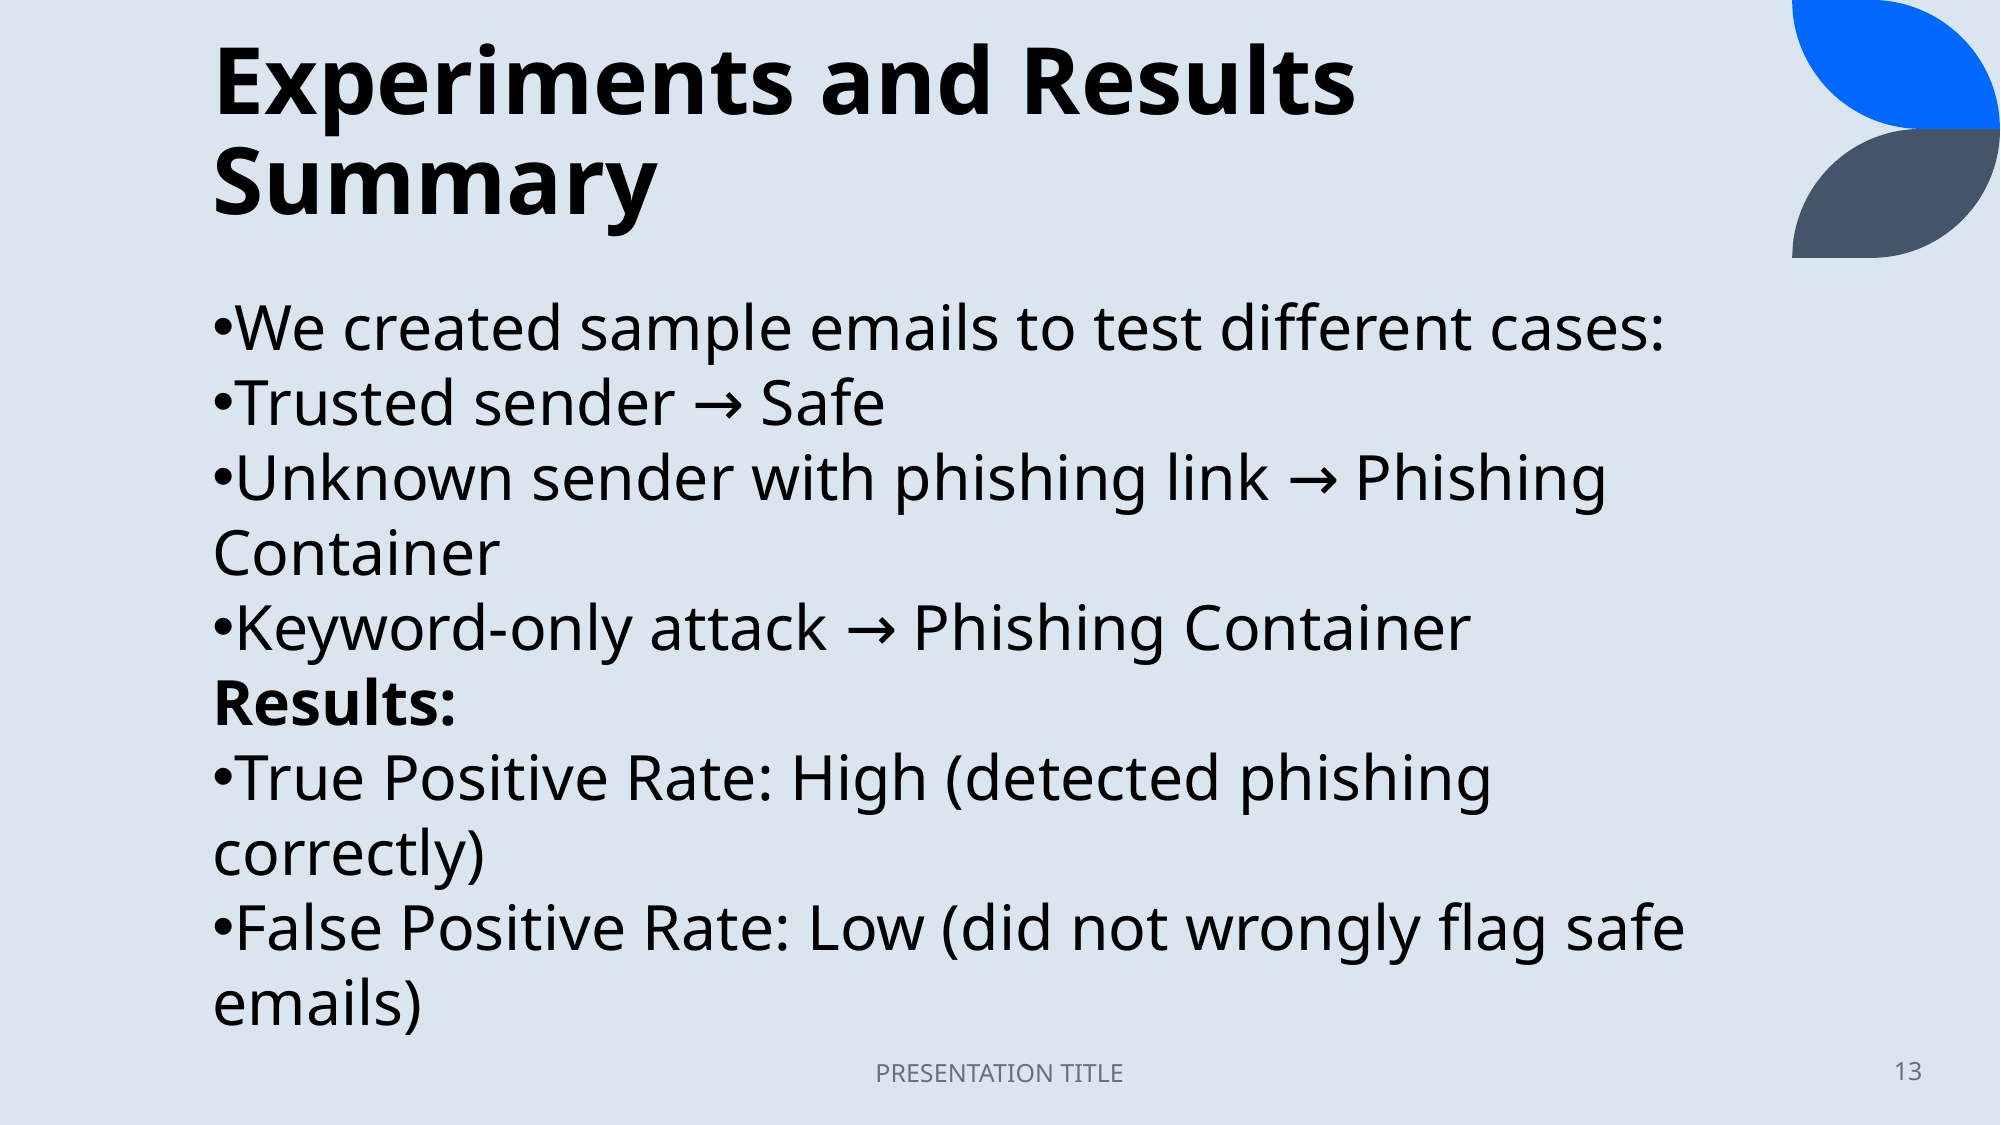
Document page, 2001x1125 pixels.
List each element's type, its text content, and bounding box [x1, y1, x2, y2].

slide_number 13 [1737, 1042, 1938, 1103]
title Experiments and Results Summary [197, 24, 1802, 243]
text_box We created sample emails to test different cases: Trusted sender → Safe Unknown sender with phishing link → Phishing Container Keyword-only attack → Phishing Container Results: True Positive Rate: High (detected phishing correctly) False Positive Rate: Low (did not wrongly flag safe emails) [197, 280, 1737, 1121]
